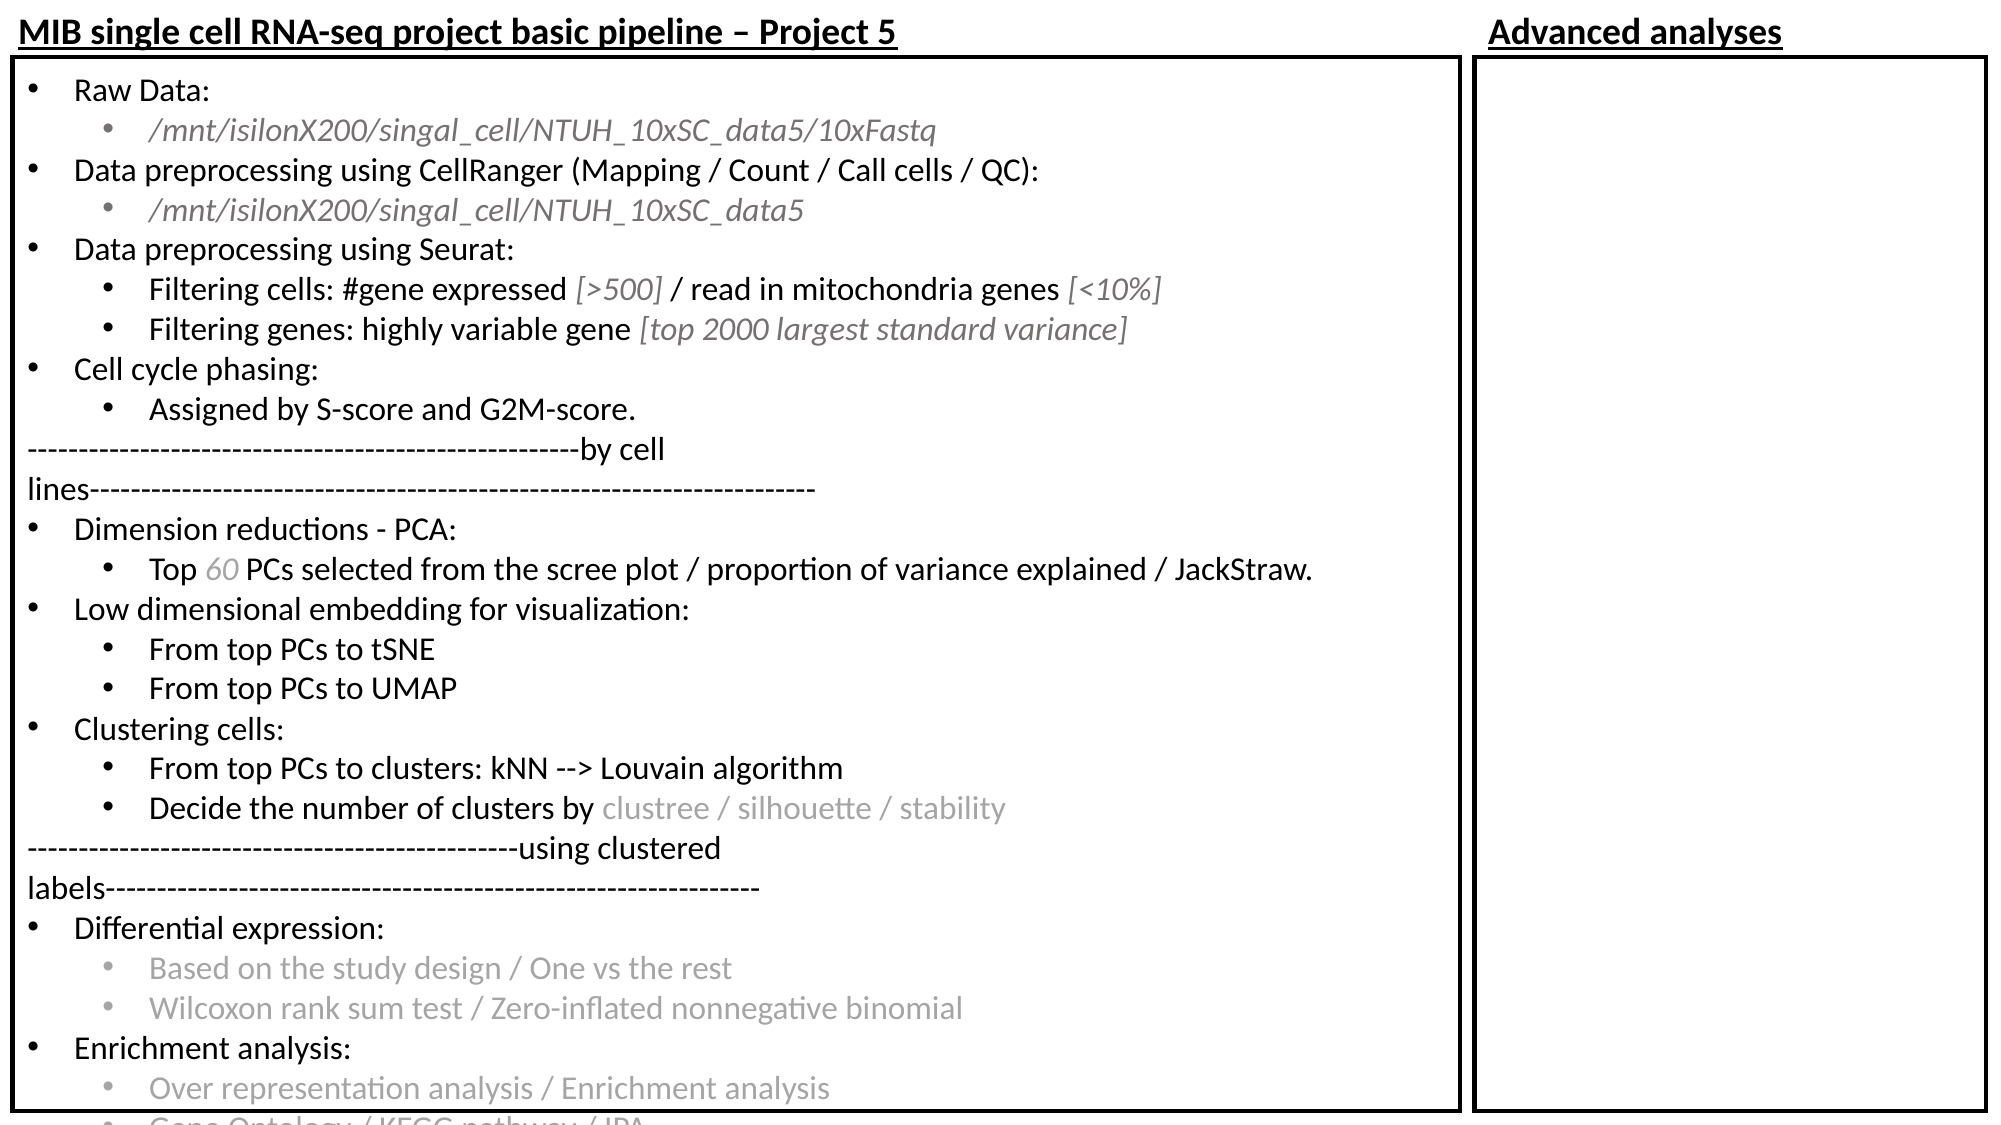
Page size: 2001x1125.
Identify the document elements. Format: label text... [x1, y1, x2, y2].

text_box [1474, 56, 1987, 1112]
text_box MIB single cell RNA-seq project basic pipeline – Project 5 [3, 0, 913, 60]
text_box Advanced analyses [1473, 0, 1798, 60]
text_box Raw Data: /mnt/isilonX200/singal_cell/NTUH_10xSC_data5/10xFastq Data preprocessing using CellRanger (Mapping / Count / Call cells / QC): /mnt/isilonX200/singal_cell/NTUH_10xSC_data5 Data preprocessing using Seurat: Filtering cells: #gene expressed [>500] / read in mitochondria genes [<10%] Filtering genes: highly variable gene [top 2000 largest standard variance] Cell cycle phasing: Assigned by S-score and G2M-score. ------------------------------------------------------by cell lines----------------------------------------------------------------------- Dimension reductions - PCA: Top 60 PCs selected from the scree plot / proportion of variance explained / JackStraw. Low dimensional embedding for visualization: From top PCs to tSNE From top PCs to UMAP Clustering cells: From top PCs to clusters: kNN --> Louvain algorithm Decide the number of clusters by clustree / silhouette / stability ------------------------------------------------using clustered labels---------------------------------------------------------------- Differential expression: Based on the study design / One vs the rest Wilcoxon rank sum test / Zero-inflated nonnegative binomial Enrichment analysis: Over representation analysis / Enrichment analysis Gene Ontology / KEGG pathway / IPA Data integration from different cell lines: [12, 60, 1473, 1125]
text_box [913, 56, 1461, 60]
